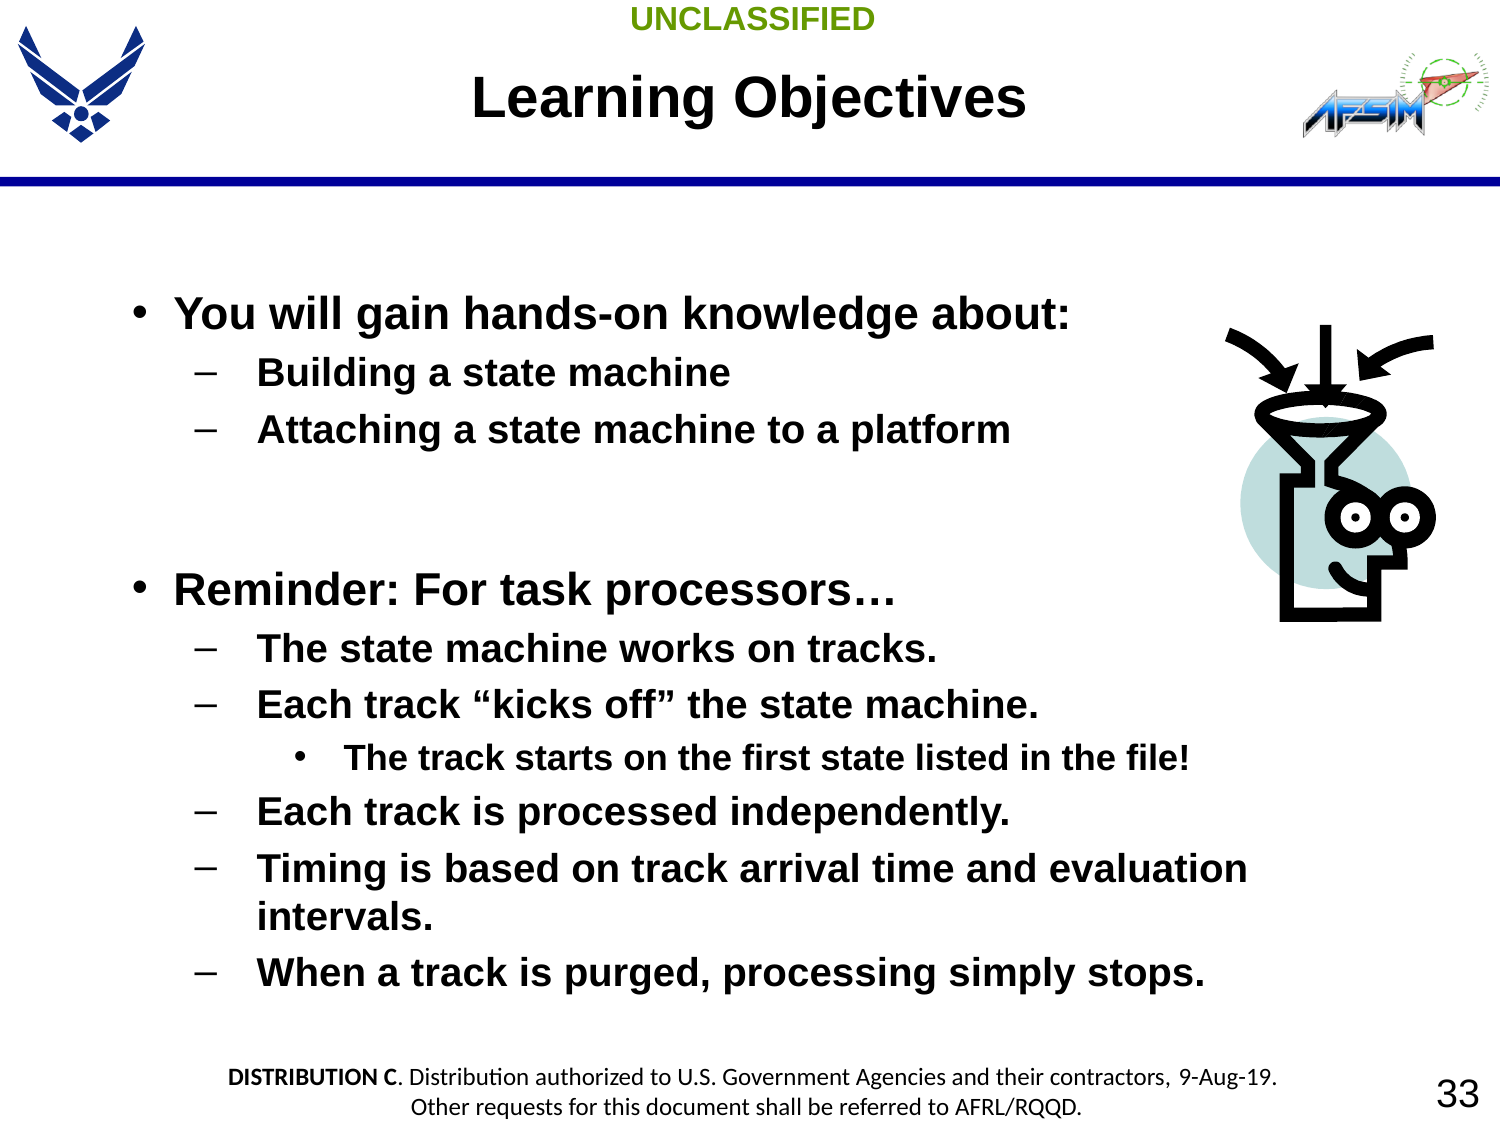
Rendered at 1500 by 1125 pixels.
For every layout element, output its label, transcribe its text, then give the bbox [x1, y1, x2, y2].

picture [1224, 324, 1437, 623]
picture [1297, 42, 1500, 145]
list You will gain hands-on knowledge about: Building a state machine Attaching a state machine to a platform Reminder: For task processors… The state machine works on tracks. Each track “kicks off” the state machine. The track starts on the first state listed in the file! Each track is processed independently. Timing is based on track arrival time and evaluation intervals. When a track is purged, processing simply stops. [75, 262, 1425, 1005]
title Learning Objectives [206, 0, 1294, 188]
